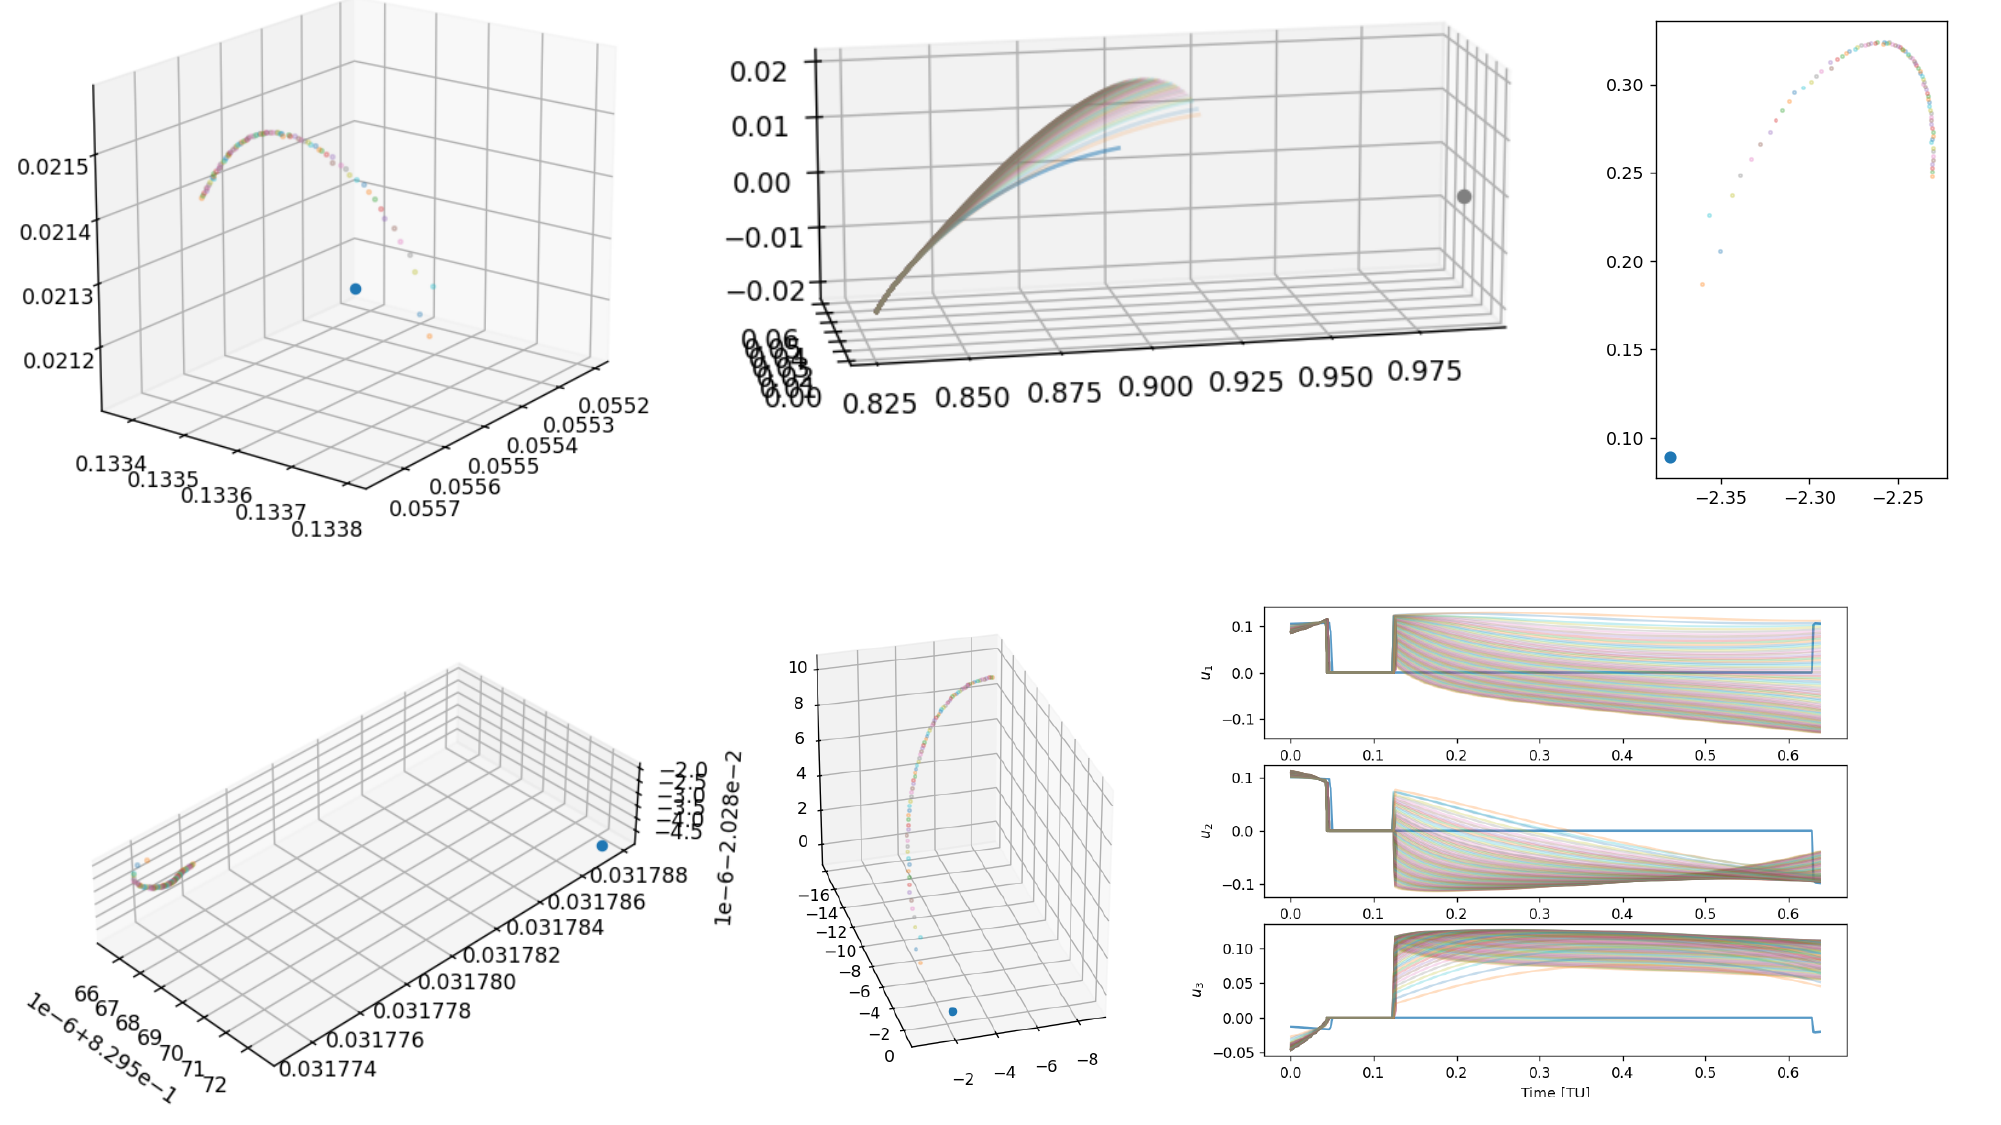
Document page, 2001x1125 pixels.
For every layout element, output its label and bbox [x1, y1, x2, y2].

picture [4, 0, 675, 556]
picture [1178, 599, 1865, 1098]
picture [1584, 1, 1970, 516]
picture [4, 626, 1148, 1125]
picture [710, 1, 1528, 442]
